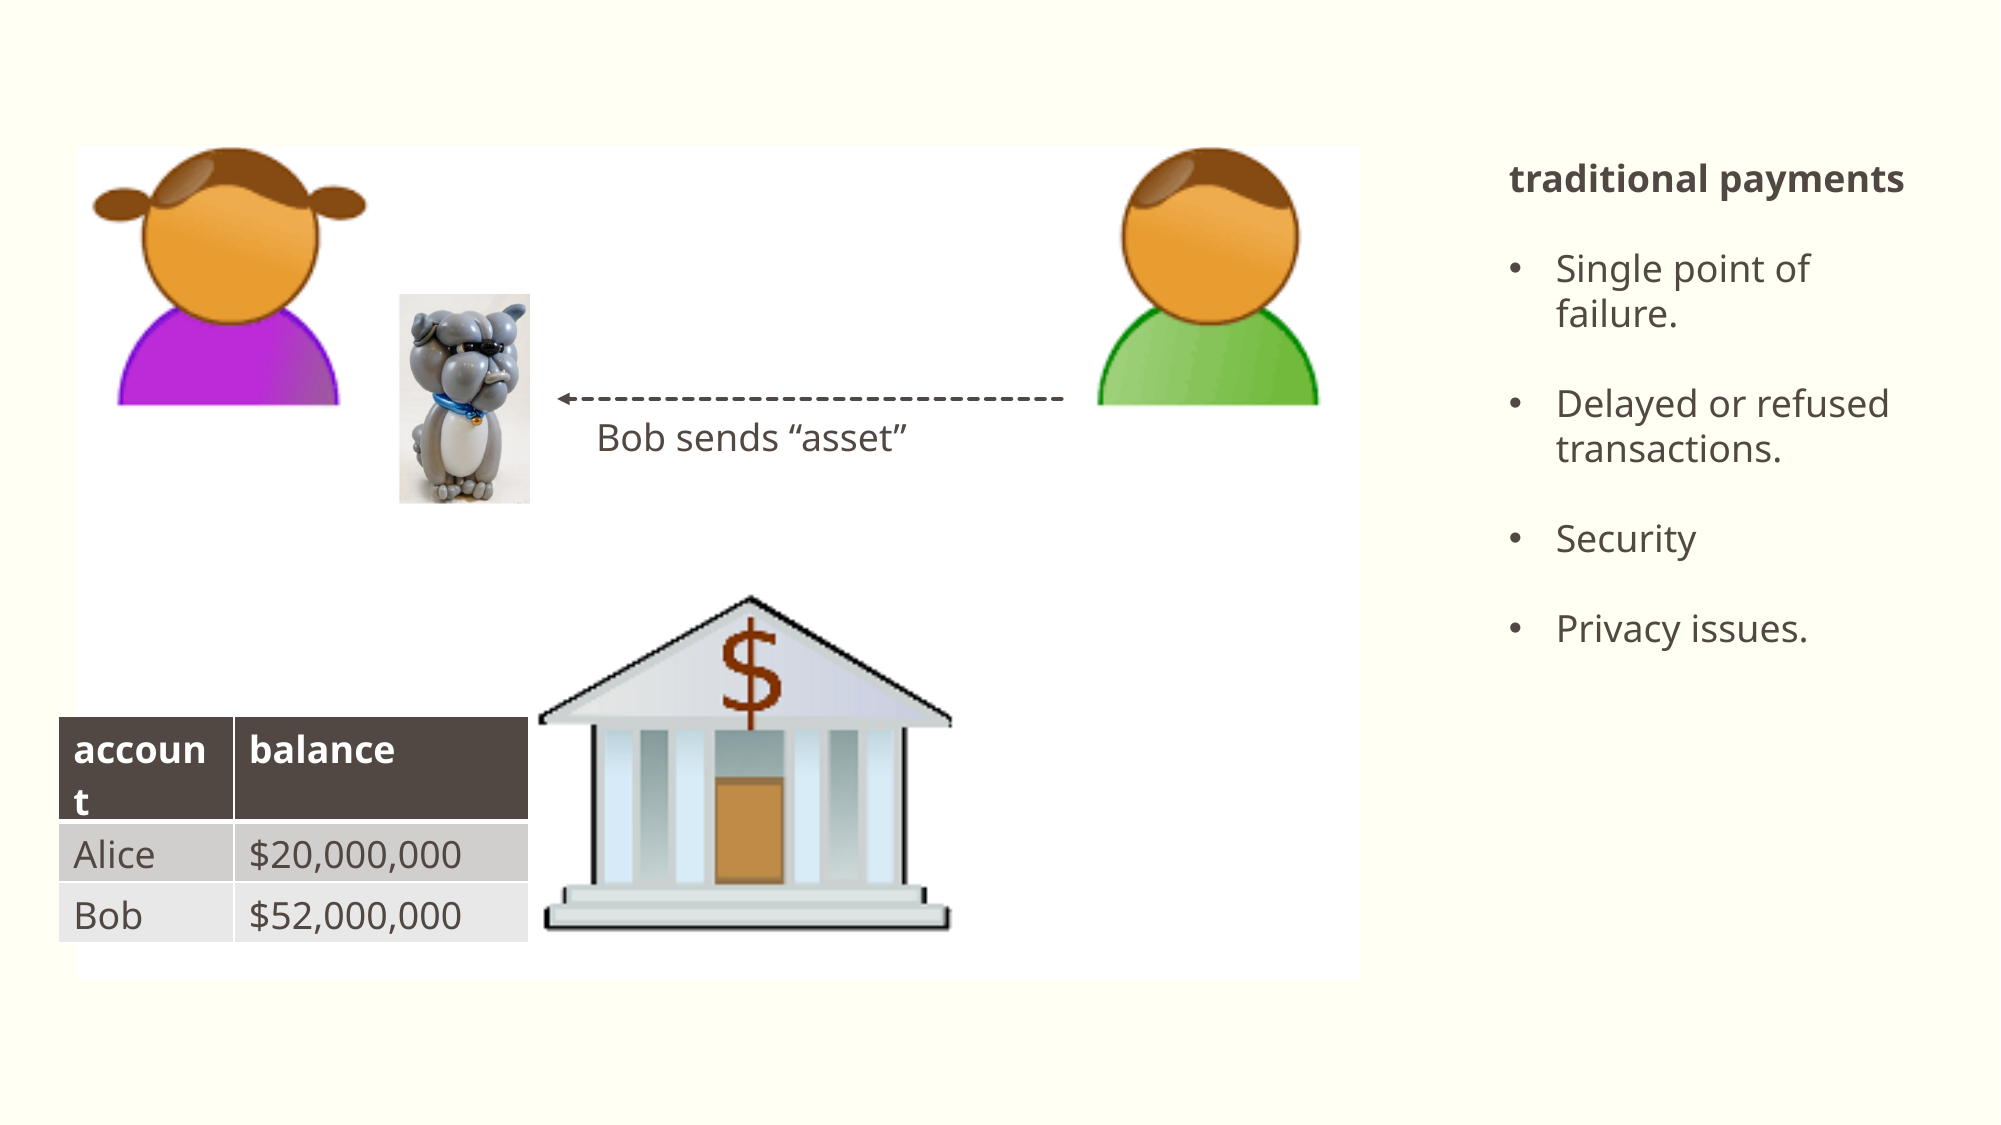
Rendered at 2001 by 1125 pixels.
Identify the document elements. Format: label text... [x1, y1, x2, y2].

text_box traditional payments Single point of failure. Delayed or refused transactions. Security Privacy issues. [1494, 147, 1949, 838]
picture [77, 147, 1360, 979]
table_cell Bob [59, 883, 71, 942]
table_cell Alice [59, 824, 71, 881]
table_header account [59, 717, 71, 819]
